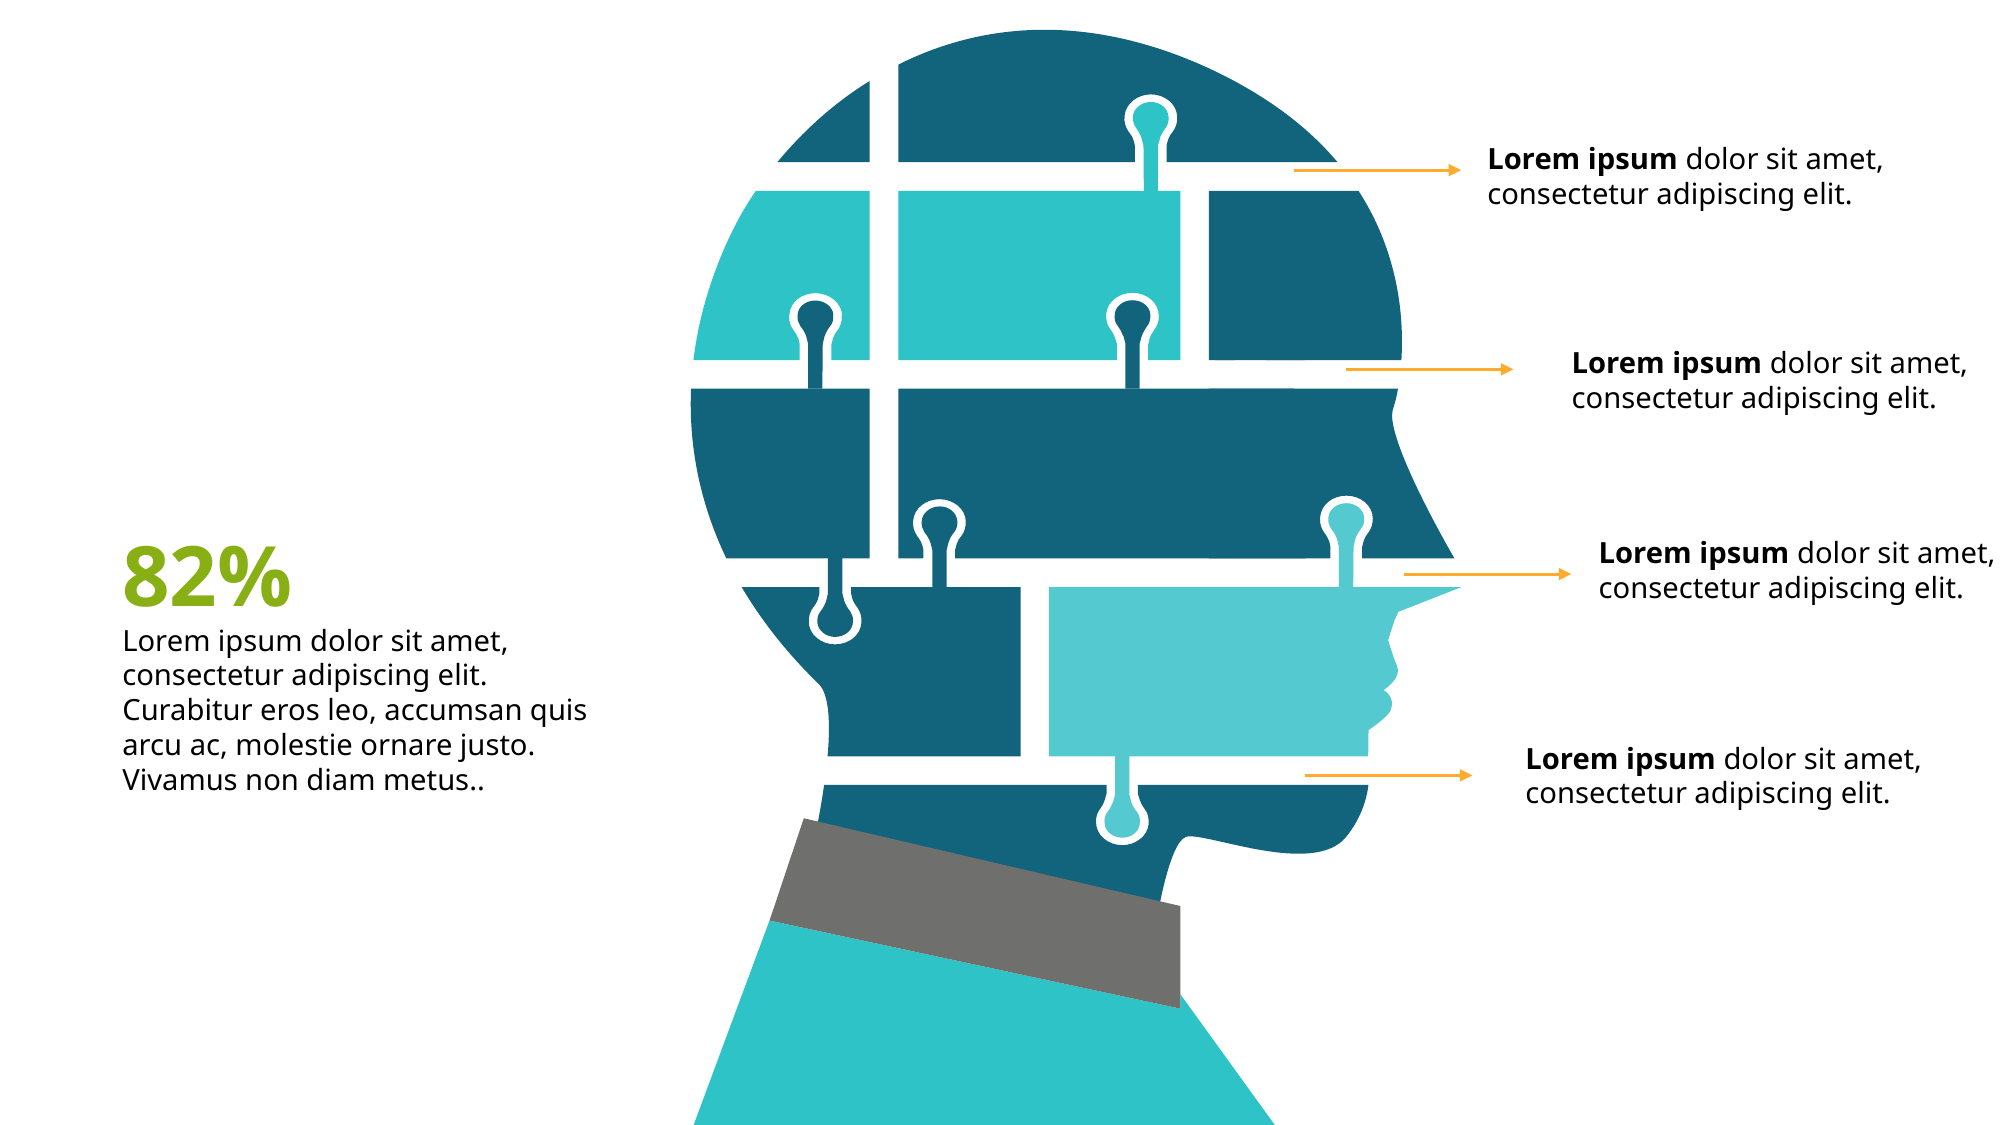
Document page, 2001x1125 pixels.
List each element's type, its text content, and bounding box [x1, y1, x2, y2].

text_box Lorem ipsum dolor sit amet, consectetur adipiscing elit. [1510, 732, 2000, 818]
text_box Lorem ipsum dolor sit amet, consectetur adipiscing elit. [1556, 336, 2000, 422]
text_box 82% [107, 516, 334, 631]
text_box Lorem ipsum dolor sit amet, consectetur adipiscing elit. Curabitur eros leo, accumsan quis arcu ac, molestie ornare justo. Vivamus non diam metus.. [107, 614, 613, 804]
text_box Lorem ipsum dolor sit amet, consectetur adipiscing elit. [1472, 132, 1932, 218]
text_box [688, 11, 1462, 1125]
text_box Lorem ipsum dolor sit amet, consectetur adipiscing elit. [1583, 526, 2000, 612]
